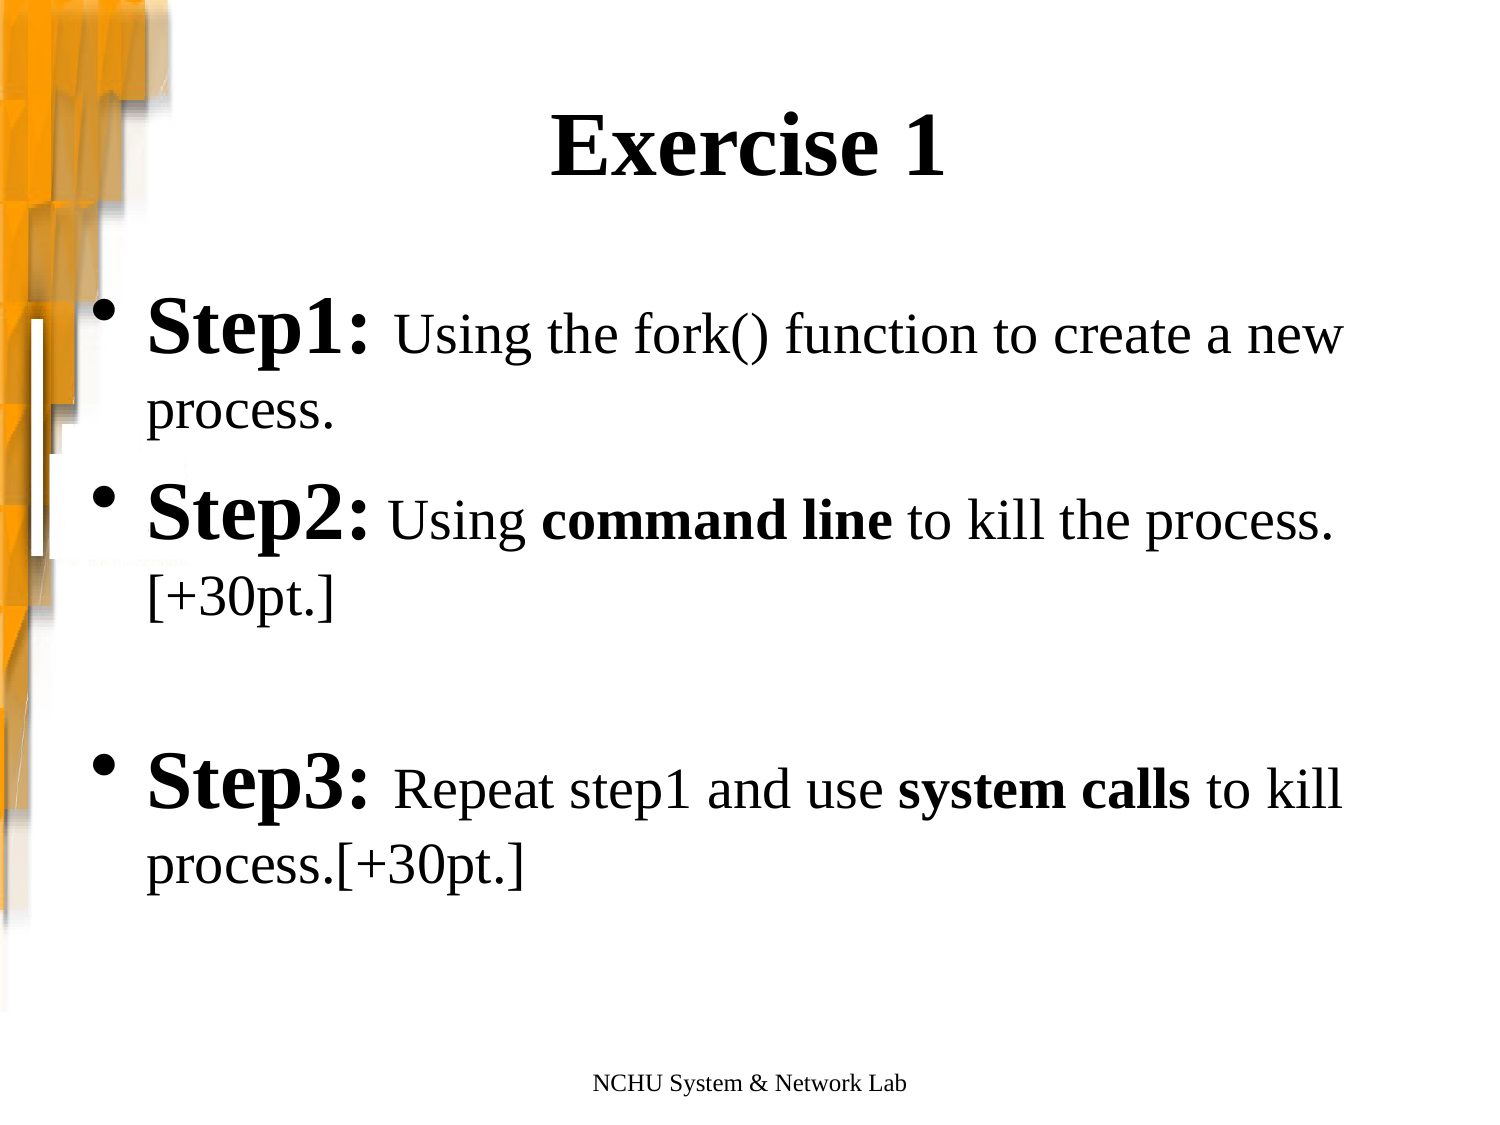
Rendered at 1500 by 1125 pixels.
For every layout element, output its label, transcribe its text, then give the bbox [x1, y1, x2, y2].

footer NCHU System & Network Lab [430, 1058, 1070, 1095]
picture [0, 0, 195, 1012]
title Exercise 1 [74, 44, 1426, 233]
list Step1: Using the fork() function to create a new process. Step2: Using command line to kill the process.[+30pt.] Step3: Repeat step1 and use system calls to kill process.[+30pt.] [74, 262, 1426, 1006]
